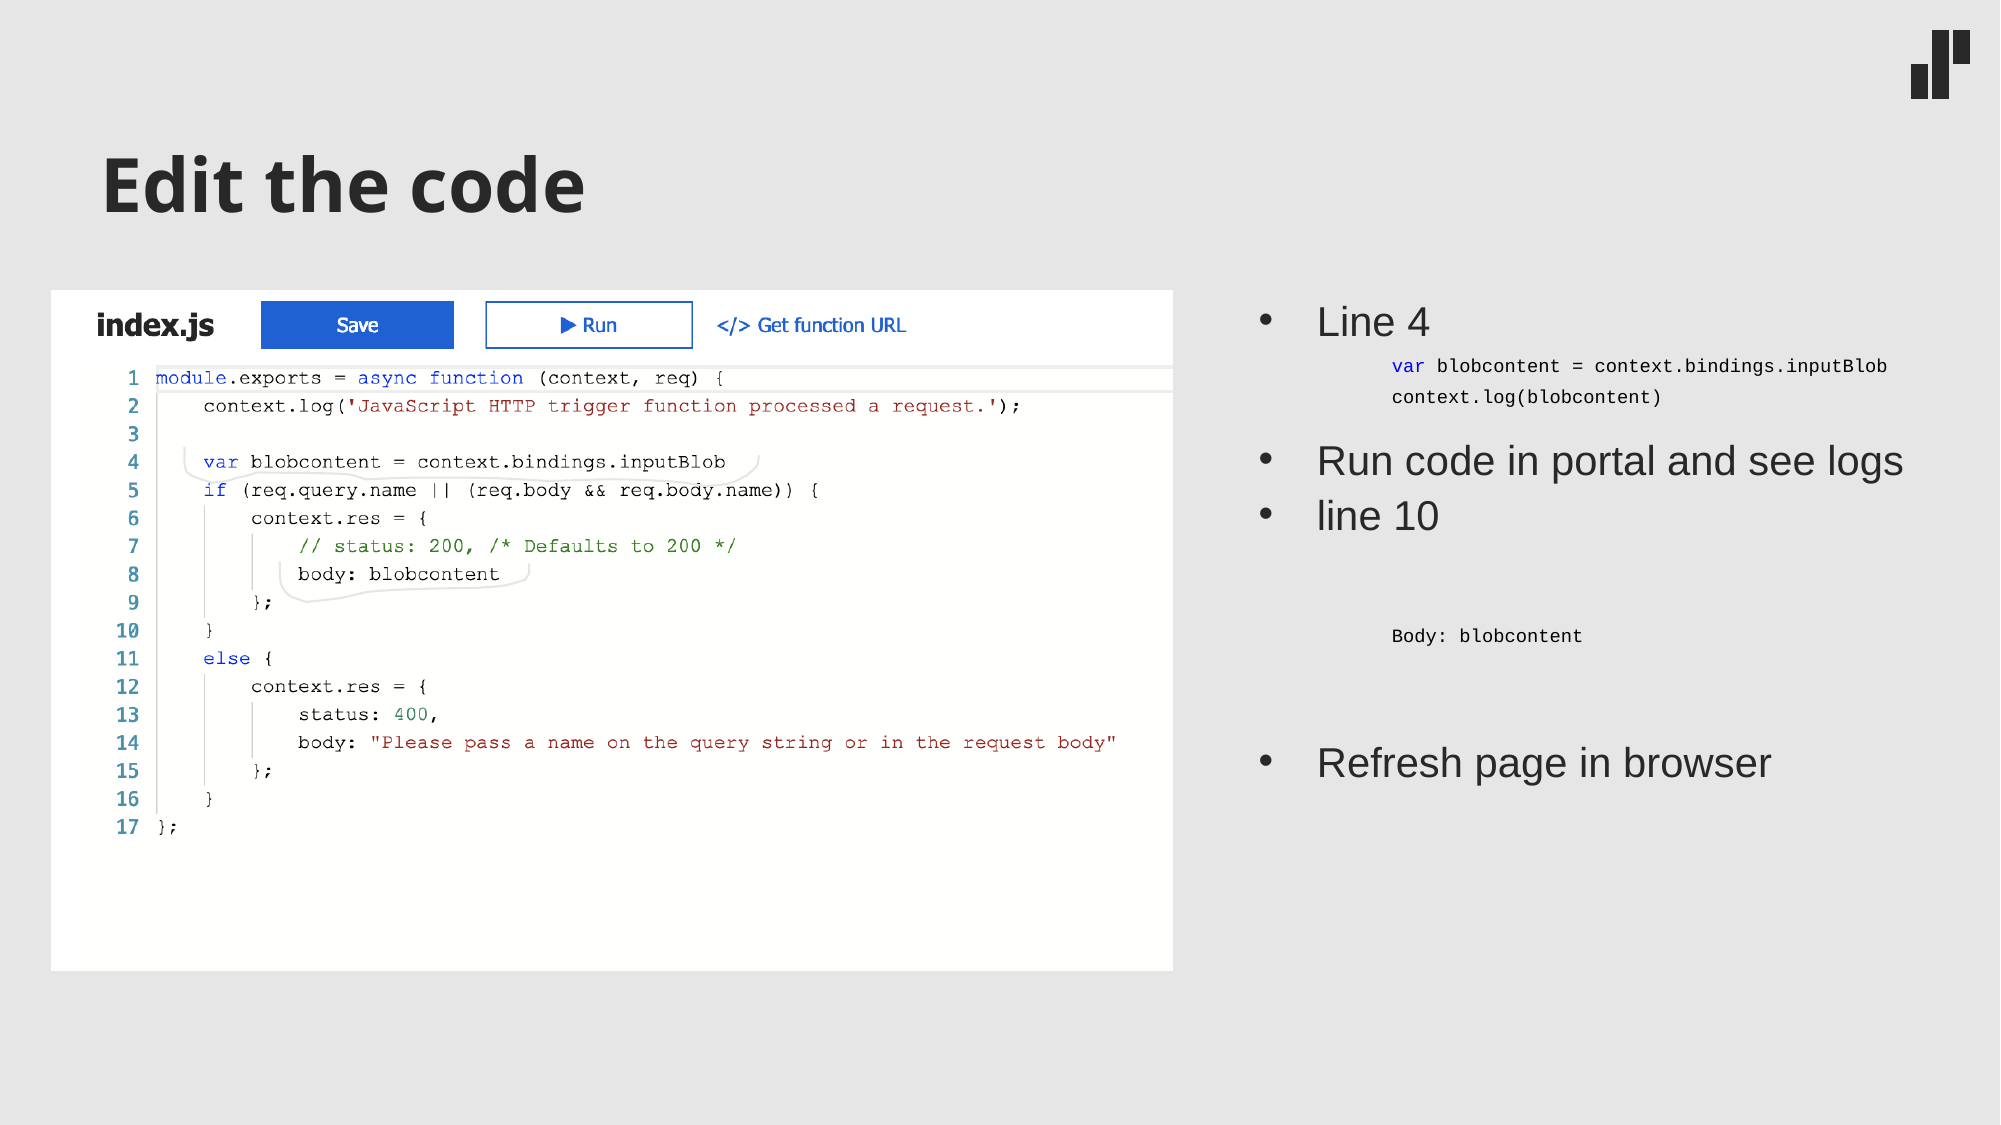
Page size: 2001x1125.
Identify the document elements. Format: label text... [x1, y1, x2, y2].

list Line 4 var blobcontent = context.bindings.inputBlob context.log(blobcontent) Run code in portal and see logs line 10 Body: blobcontent Refresh page in browser [1241, 289, 1950, 1052]
title Edit the code [100, 44, 1861, 228]
picture [49, 289, 1174, 972]
